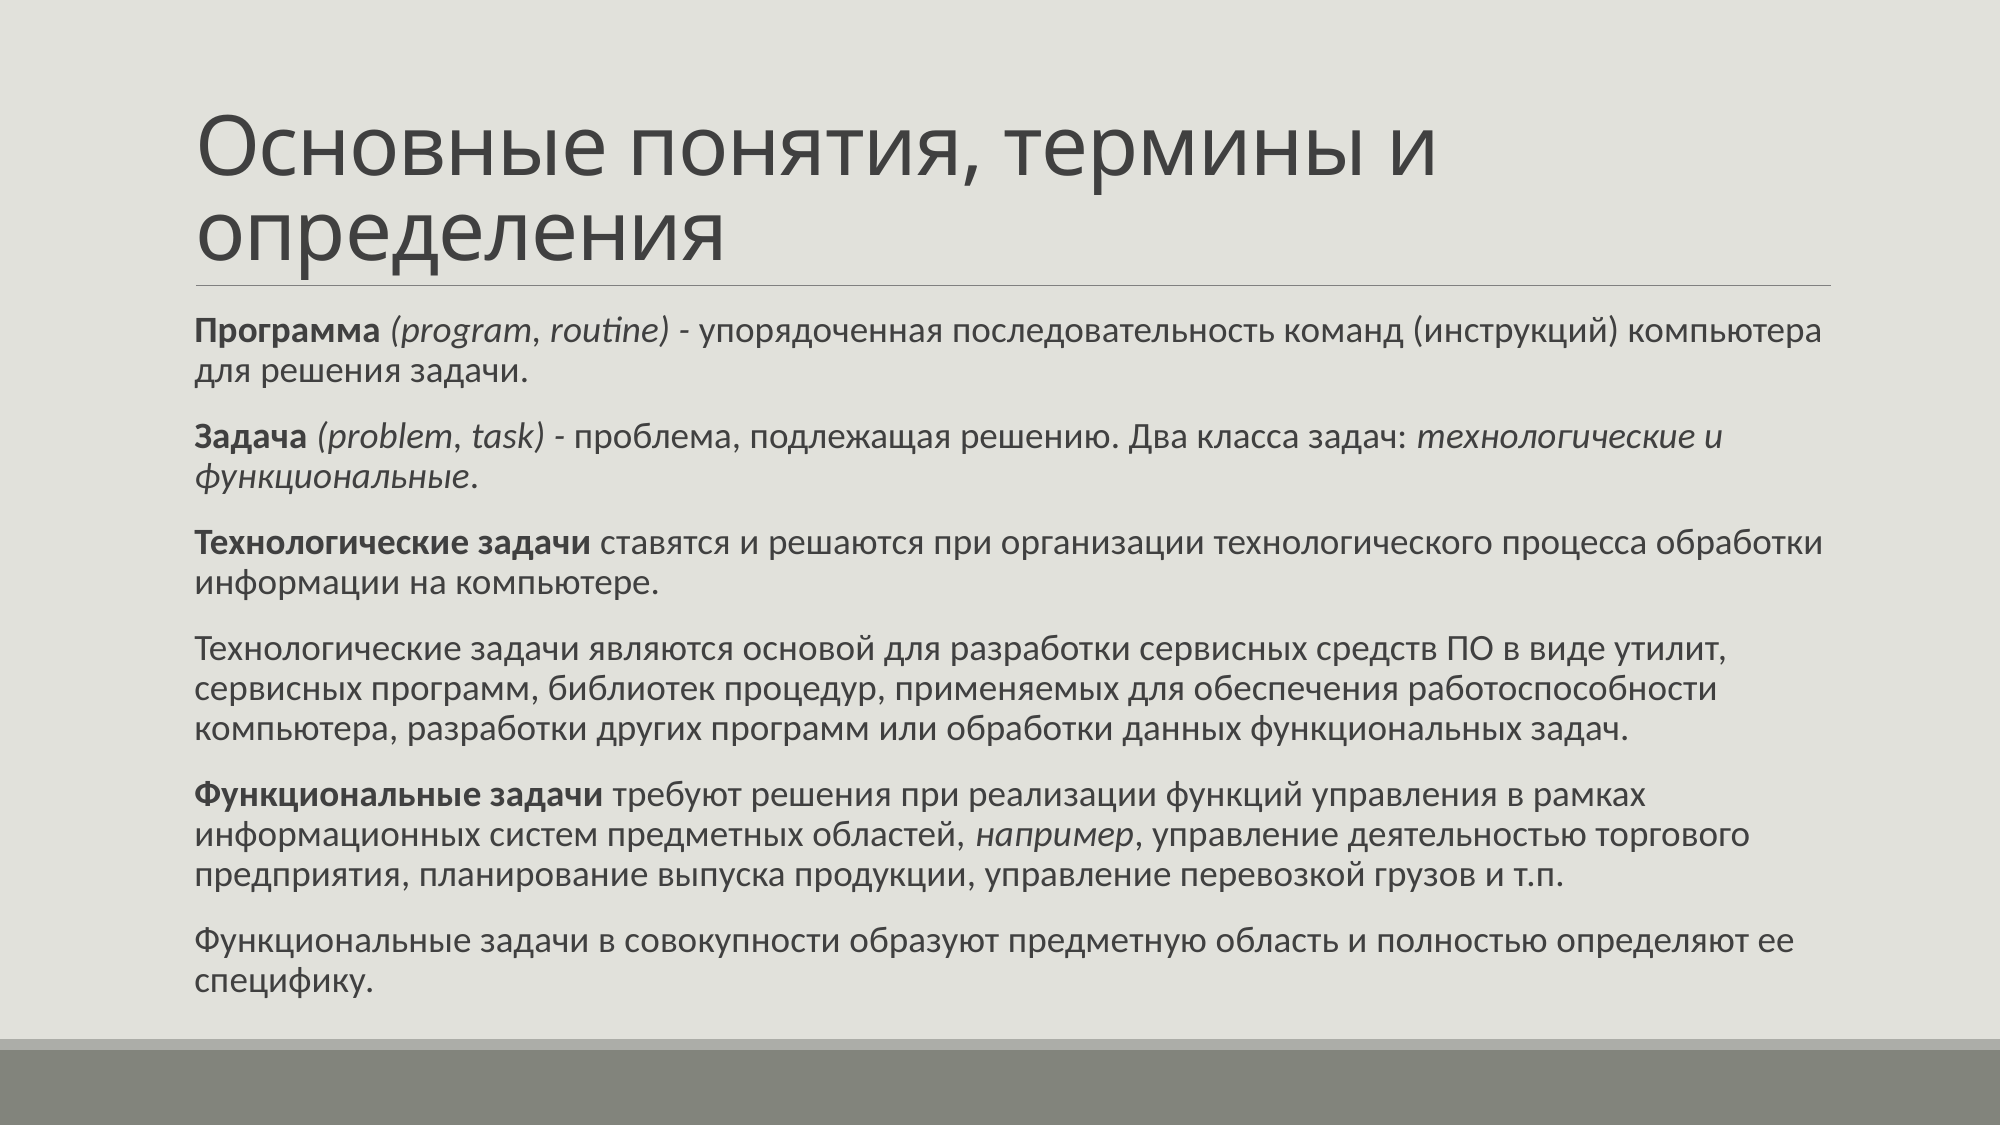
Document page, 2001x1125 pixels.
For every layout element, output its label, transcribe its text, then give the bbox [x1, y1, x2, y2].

title Основные понятия, термины и определения [180, 47, 1830, 285]
list Программа (program, routine) - упорядоченная последовательность команд (инструкций) компьютера для решения задачи. Задача (problem, task) - проблема, подлежащая решению. Два класса задач: технологические и функциональные. Технологические задачи ставятся и решаются при организации технологического процесса обработки информации на компьютере. Технологические задачи являются основой для разработки сервисных средств ПО в виде утилит, сервисных программ, библиотек процедур, применяемых для обеспечения работоспособности компьютера, разработки других программ или обработки данных функциональных задач. Функциональные задачи требуют решения при реализации функций управления в рамках информационных систем предметных областей, например, управление деятельностью торгового предприятия, планирование выпуска продукции, управление перевозкой грузов и т.п. Функциональные задачи в совокупности образуют предметную область и полностью определяют ее специфику. [180, 302, 1830, 1016]
